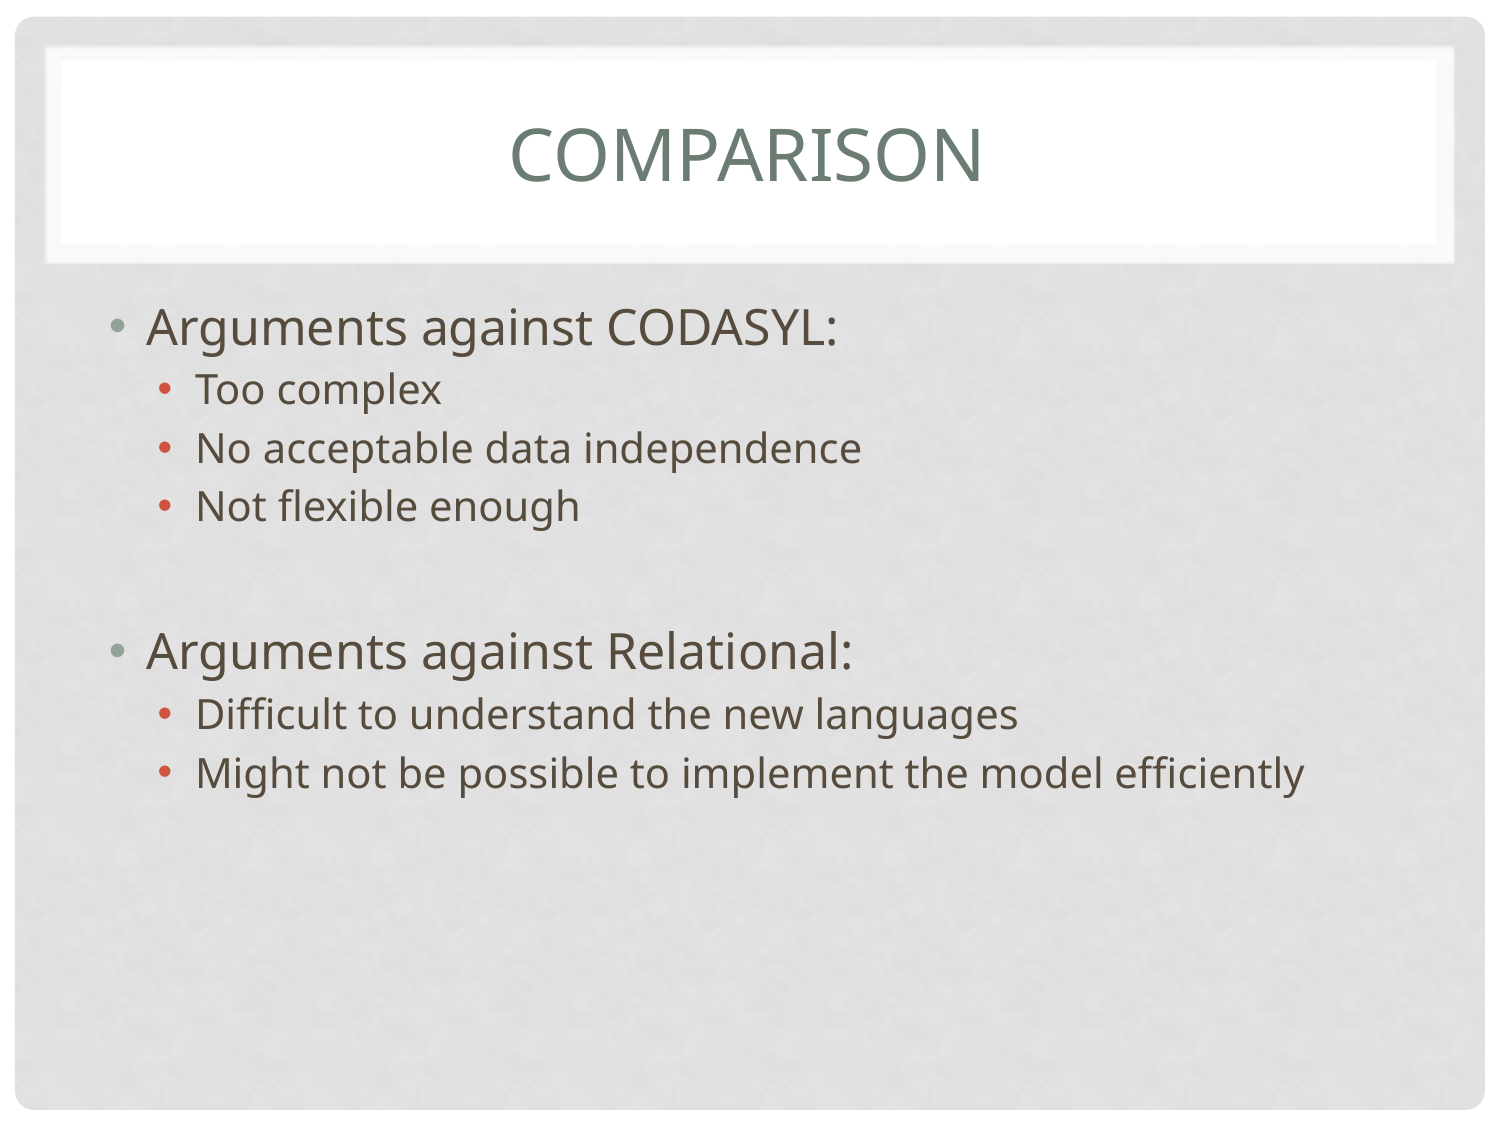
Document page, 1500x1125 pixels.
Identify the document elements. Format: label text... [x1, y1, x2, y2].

list Arguments against CODASYL: Too complex No acceptable data independence Not flexible enough Arguments against Relational: Difficult to understand the new languages Might not be possible to implement the model efficiently [75, 287, 1425, 1005]
title Comparison [69, 66, 1425, 238]
